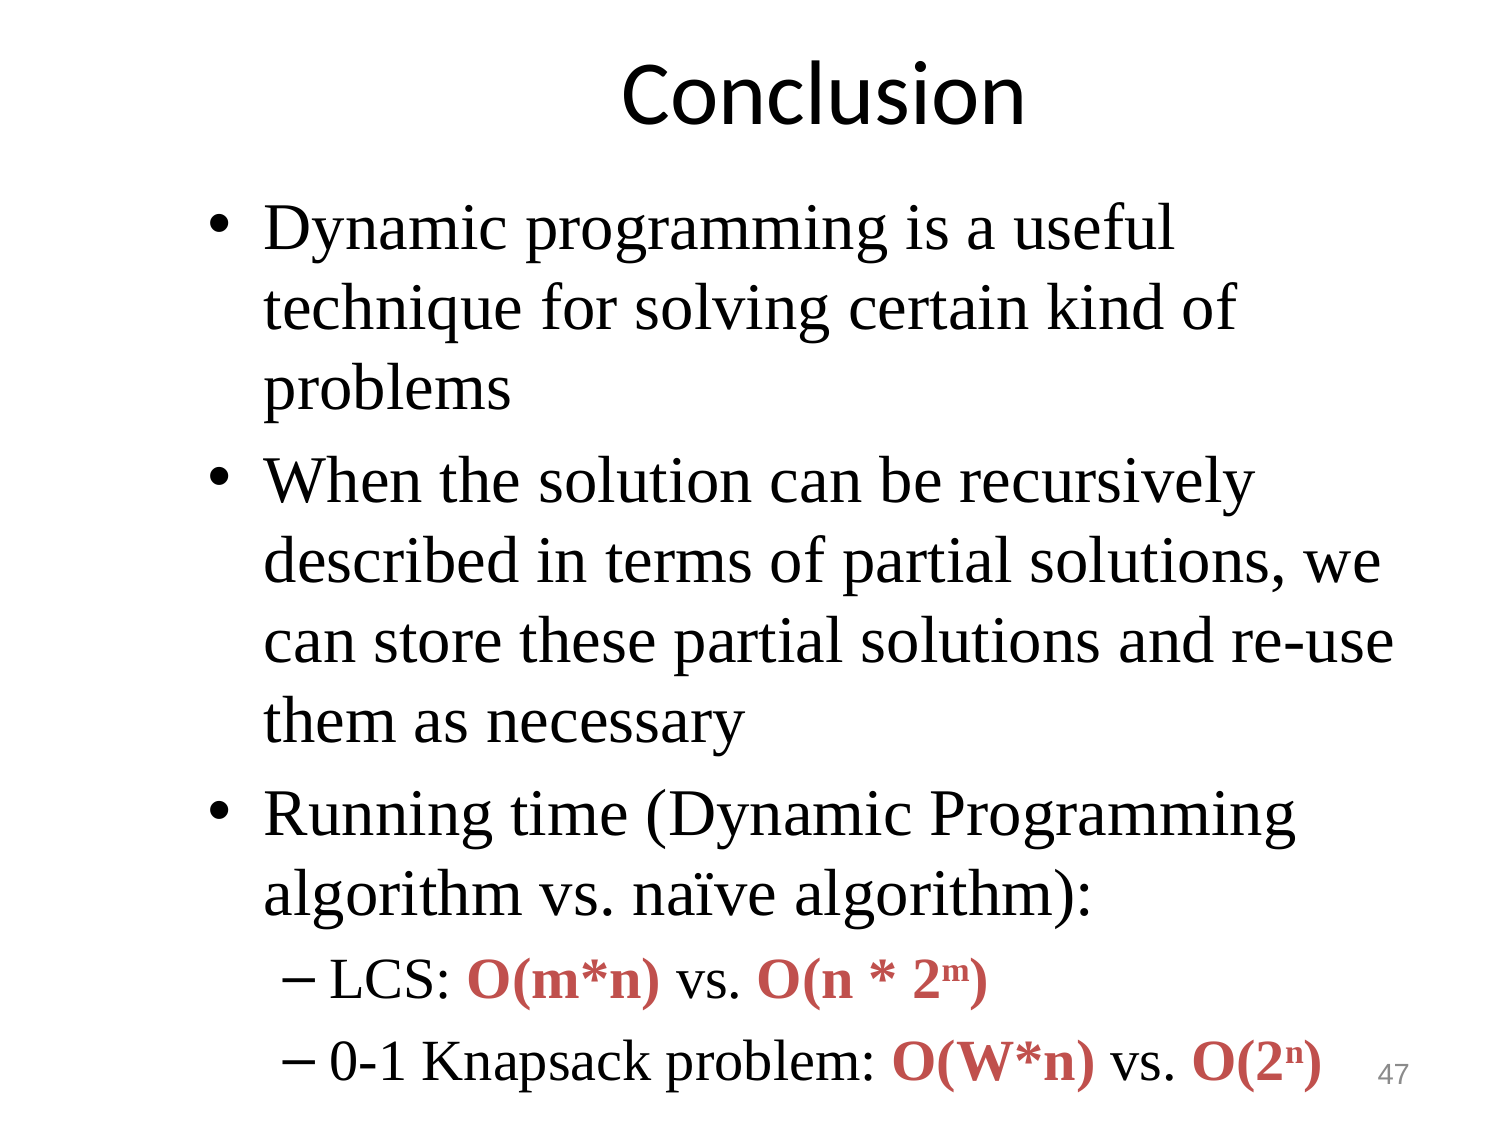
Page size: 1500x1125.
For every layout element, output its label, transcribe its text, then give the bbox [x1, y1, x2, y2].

title Conclusion [187, 24, 1463, 150]
list Dynamic programming is a useful technique for solving certain kind of problems When the solution can be recursively described in terms of partial solutions, we can store these partial solutions and re-use them as necessary Running time (Dynamic Programming algorithm vs. naïve algorithm): LCS: O(m*n) vs. O(n * 2m) 0-1 Knapsack problem: O(W*n) vs. O(2n) [192, 174, 1468, 1050]
slide_number 47 [1074, 1050, 1425, 1103]
